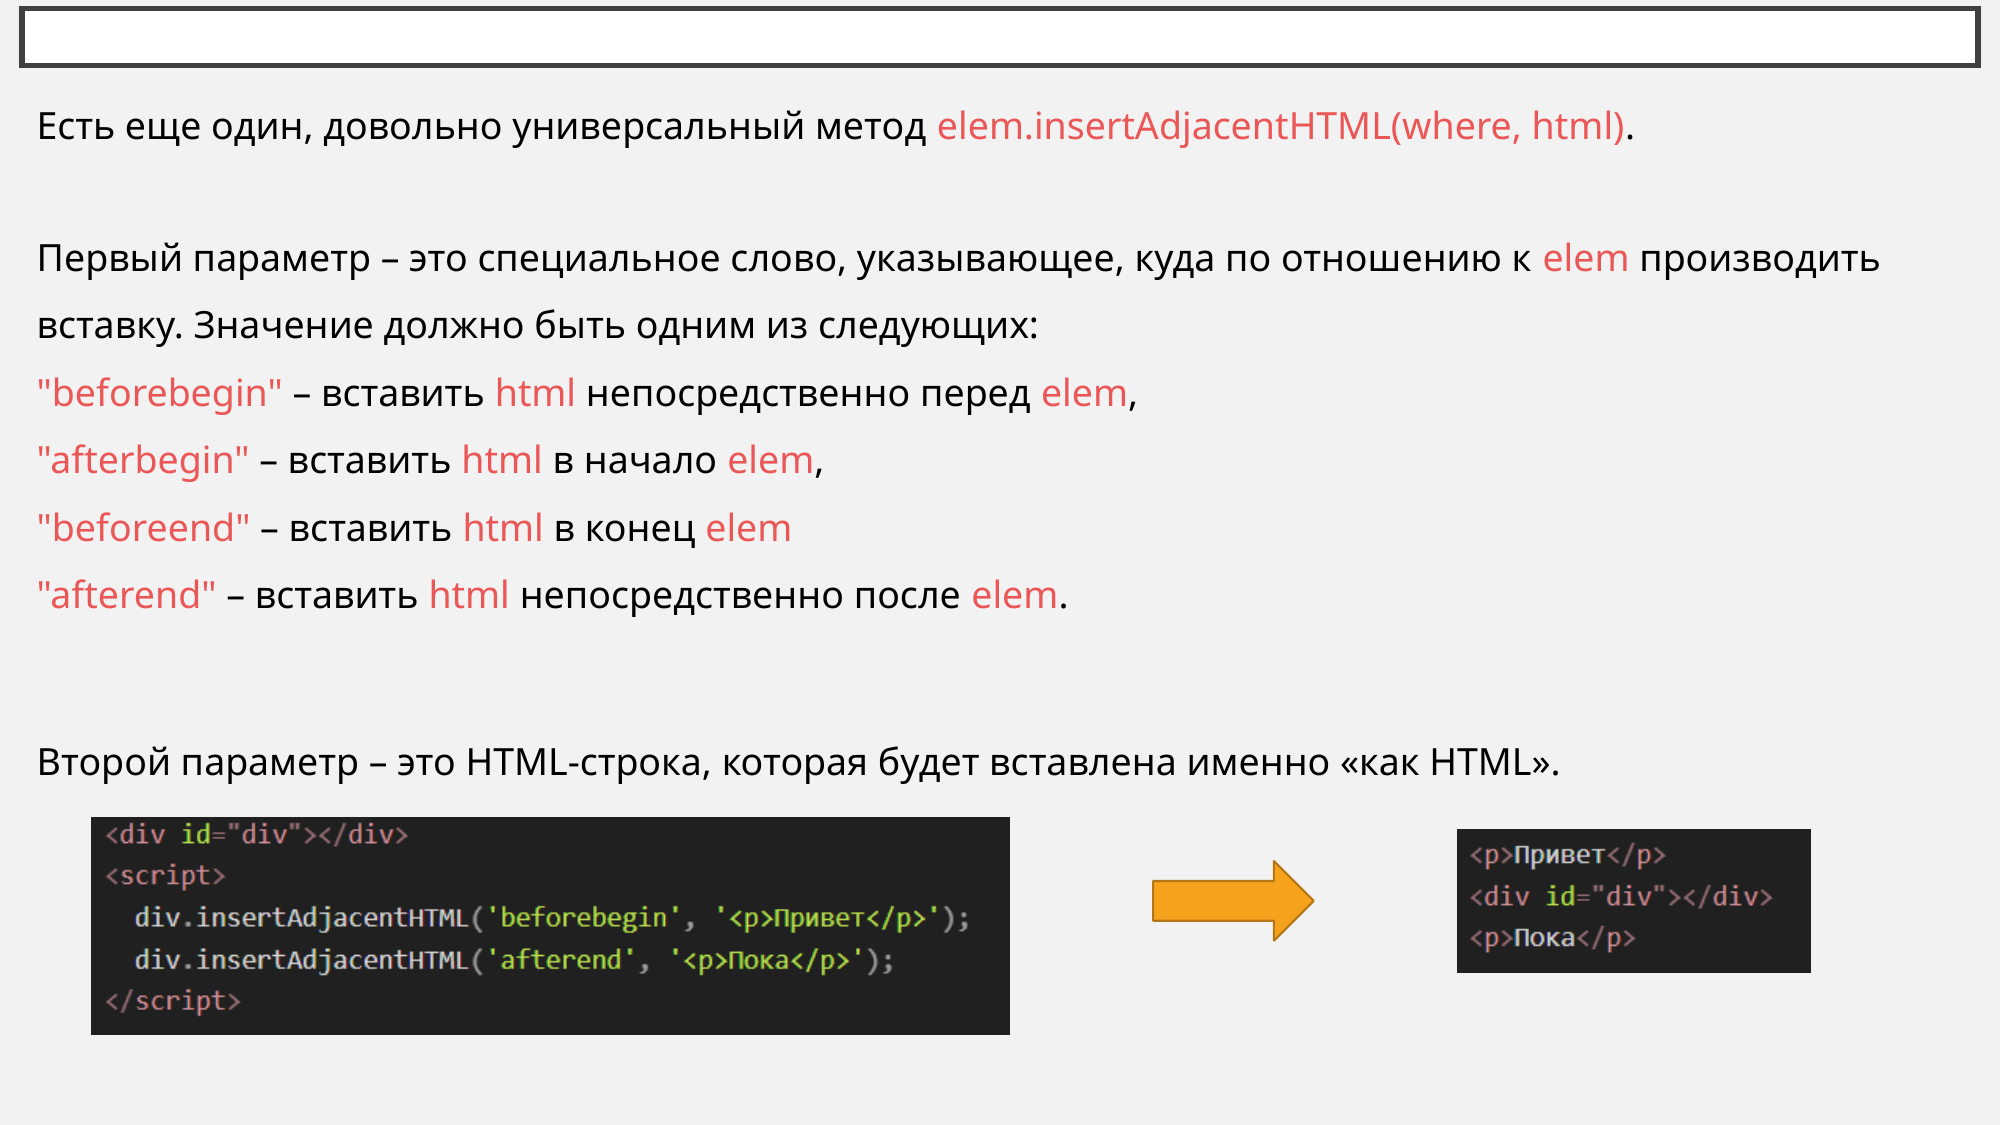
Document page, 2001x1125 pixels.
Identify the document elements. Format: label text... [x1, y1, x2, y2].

text_box Есть еще один, довольно универсальный метод elem.insertAdjacentHTML(where, html). [21, 94, 1978, 155]
title Изменение DOM при помощи JS. МЕТОДЫ ВСТАВКИ [19, 6, 1981, 68]
text_box Второй параметр – это HTML-строка, которая будет вставлена именно «как HTML». [21, 730, 1978, 791]
text_box Первый параметр – это специальное слово, указывающее, куда по отношению к elem производить вставку. Значение должно быть одним из следующих: "beforebegin" – вставить html непосредственно перед elem, "afterbegin" – вставить html в начало elem, "beforeend" – вставить html в конец elem "afterend" – вставить html непосредственно после elem. [21, 203, 1969, 624]
text_box [1152, 860, 1315, 942]
picture [1457, 828, 1811, 973]
picture [91, 817, 1010, 1035]
